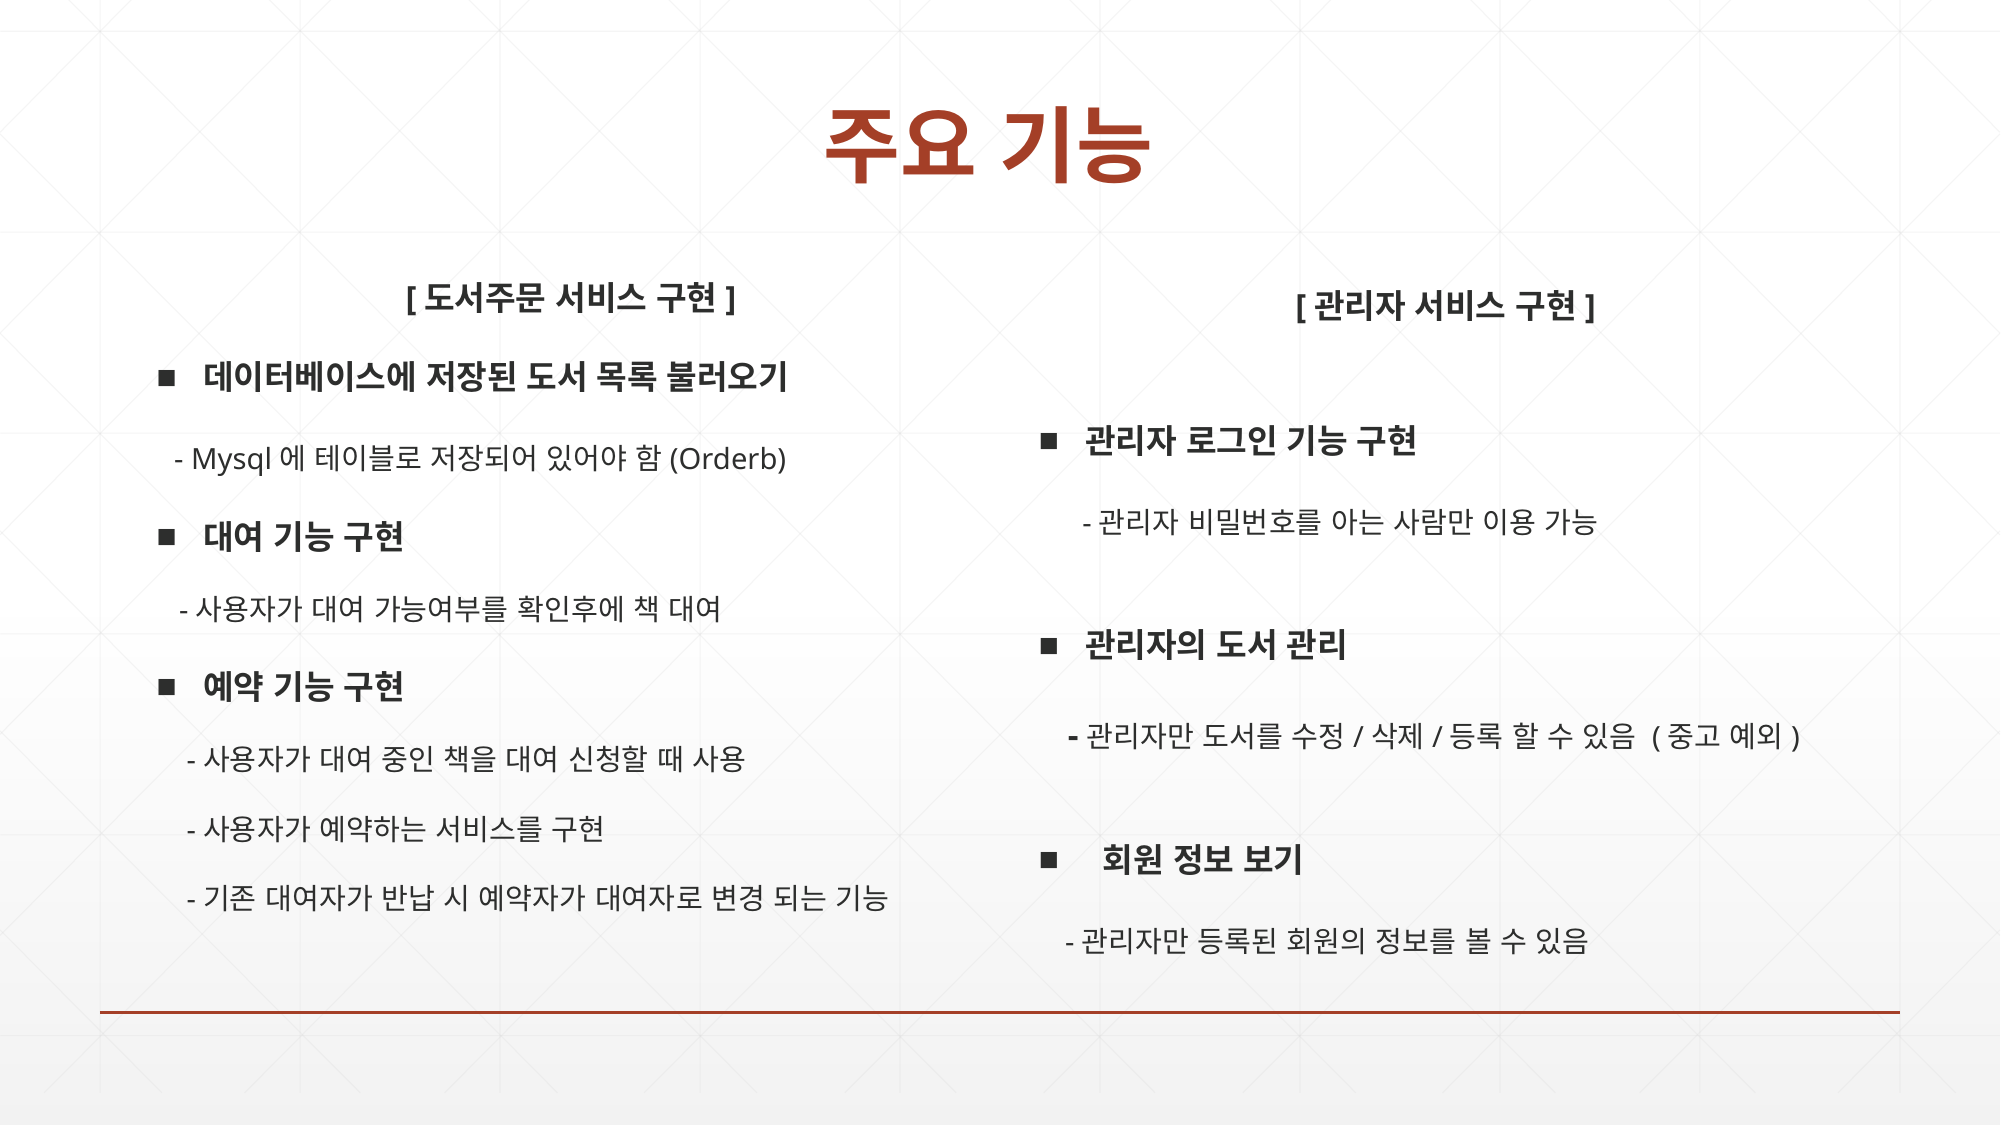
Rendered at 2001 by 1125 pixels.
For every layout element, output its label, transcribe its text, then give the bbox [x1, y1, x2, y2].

title 주요 기능 [212, 69, 1788, 202]
text_box [도서주문 서비스 구현] 데이터베이스에 저장된 도서 목록 불러오기 - Mysql에 테이블로 저장되어 있어야 함(Orderb) 대여 기능 구현 -사용자가 대여 가능여부를 확인후에 책 대여 예약 기능 구현 -사용자가 대여 중인 책을 대여 신청할 때 사용 -사용자가 예약하는 서비스를 구현 -기존 대여자가 반납 시 예약자가 대여자로 변경 되는 기능 [141, 229, 1000, 924]
text_box [관리자 서비스 구현] 관리자 로그인 기능 구현 -관리자 비밀번호를 아는 사람만 이용 가능 관리자의 도서 관리 -관리자만 도서를 수정/삭제/등록 할 수 있음 (중고 예외) 회원 정보 보기 -관리자만 등록된 회원의 정보를 볼 수 있음 [1024, 237, 1868, 967]
